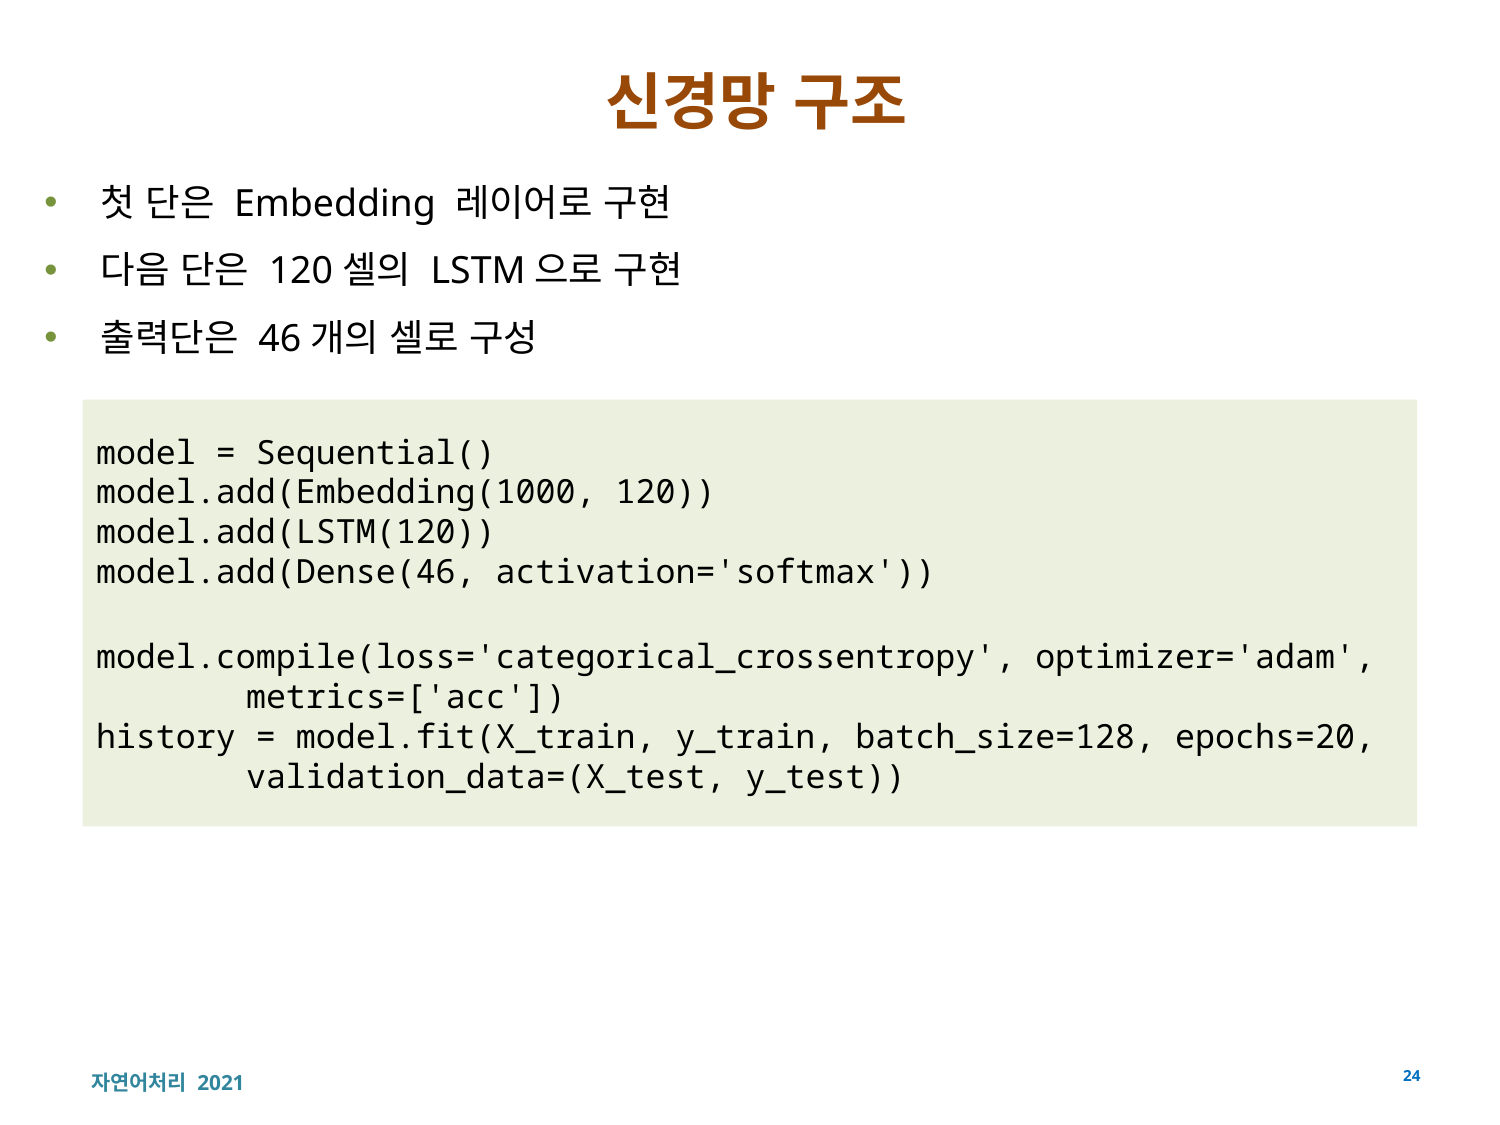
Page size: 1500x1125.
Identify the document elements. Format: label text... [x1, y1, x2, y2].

text_box model = Sequential() model.add(Embedding(1000, 120)) model.add(LSTM(120)) model.add(Dense(46, activation='softmax')) model.compile(loss='categorical_crossentropy', optimizer='adam', metrics=['acc']) history = model.fit(X_train, y_train, batch_size=128, epochs=20, validation_data=(X_test, y_test)) [82, 399, 1418, 827]
list 첫 단은 Embedding 레이어로 구현 다음 단은 120셀의 LSTM으로 구현 출력단은 46개의 셀로 구성 [29, 148, 1471, 280]
title 신경망 구조 [76, 54, 1437, 145]
